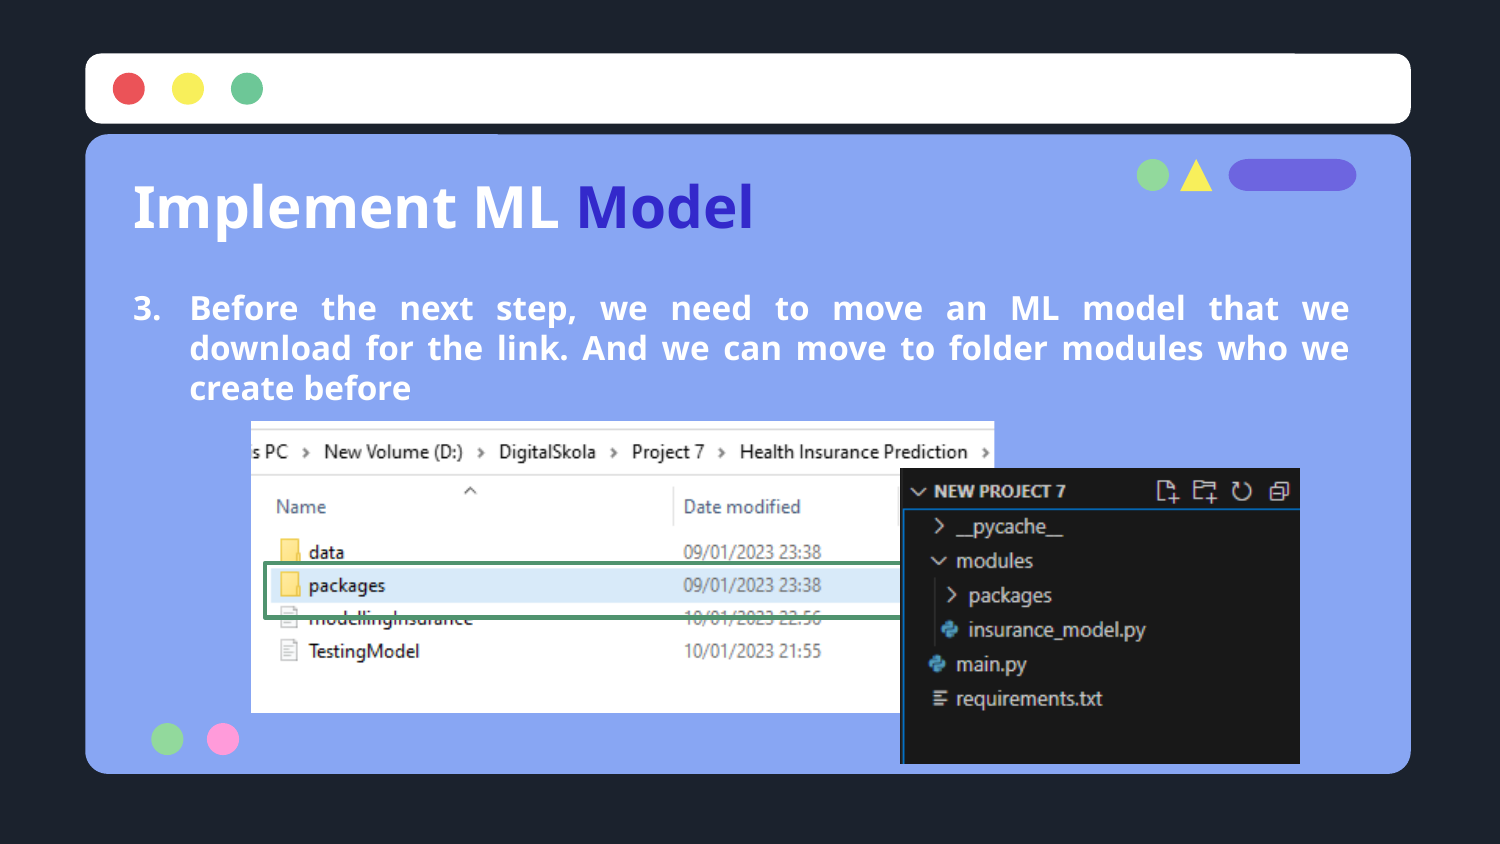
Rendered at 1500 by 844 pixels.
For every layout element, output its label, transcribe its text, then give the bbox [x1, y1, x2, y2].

text_box Before the next step, we need to move an ML model that we download for the link. And we can move to folder modules who we create before [118, 272, 1367, 422]
title Implement ML Model [118, 158, 1382, 252]
text_box [610, 375, 1314, 469]
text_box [250, 421, 1301, 764]
